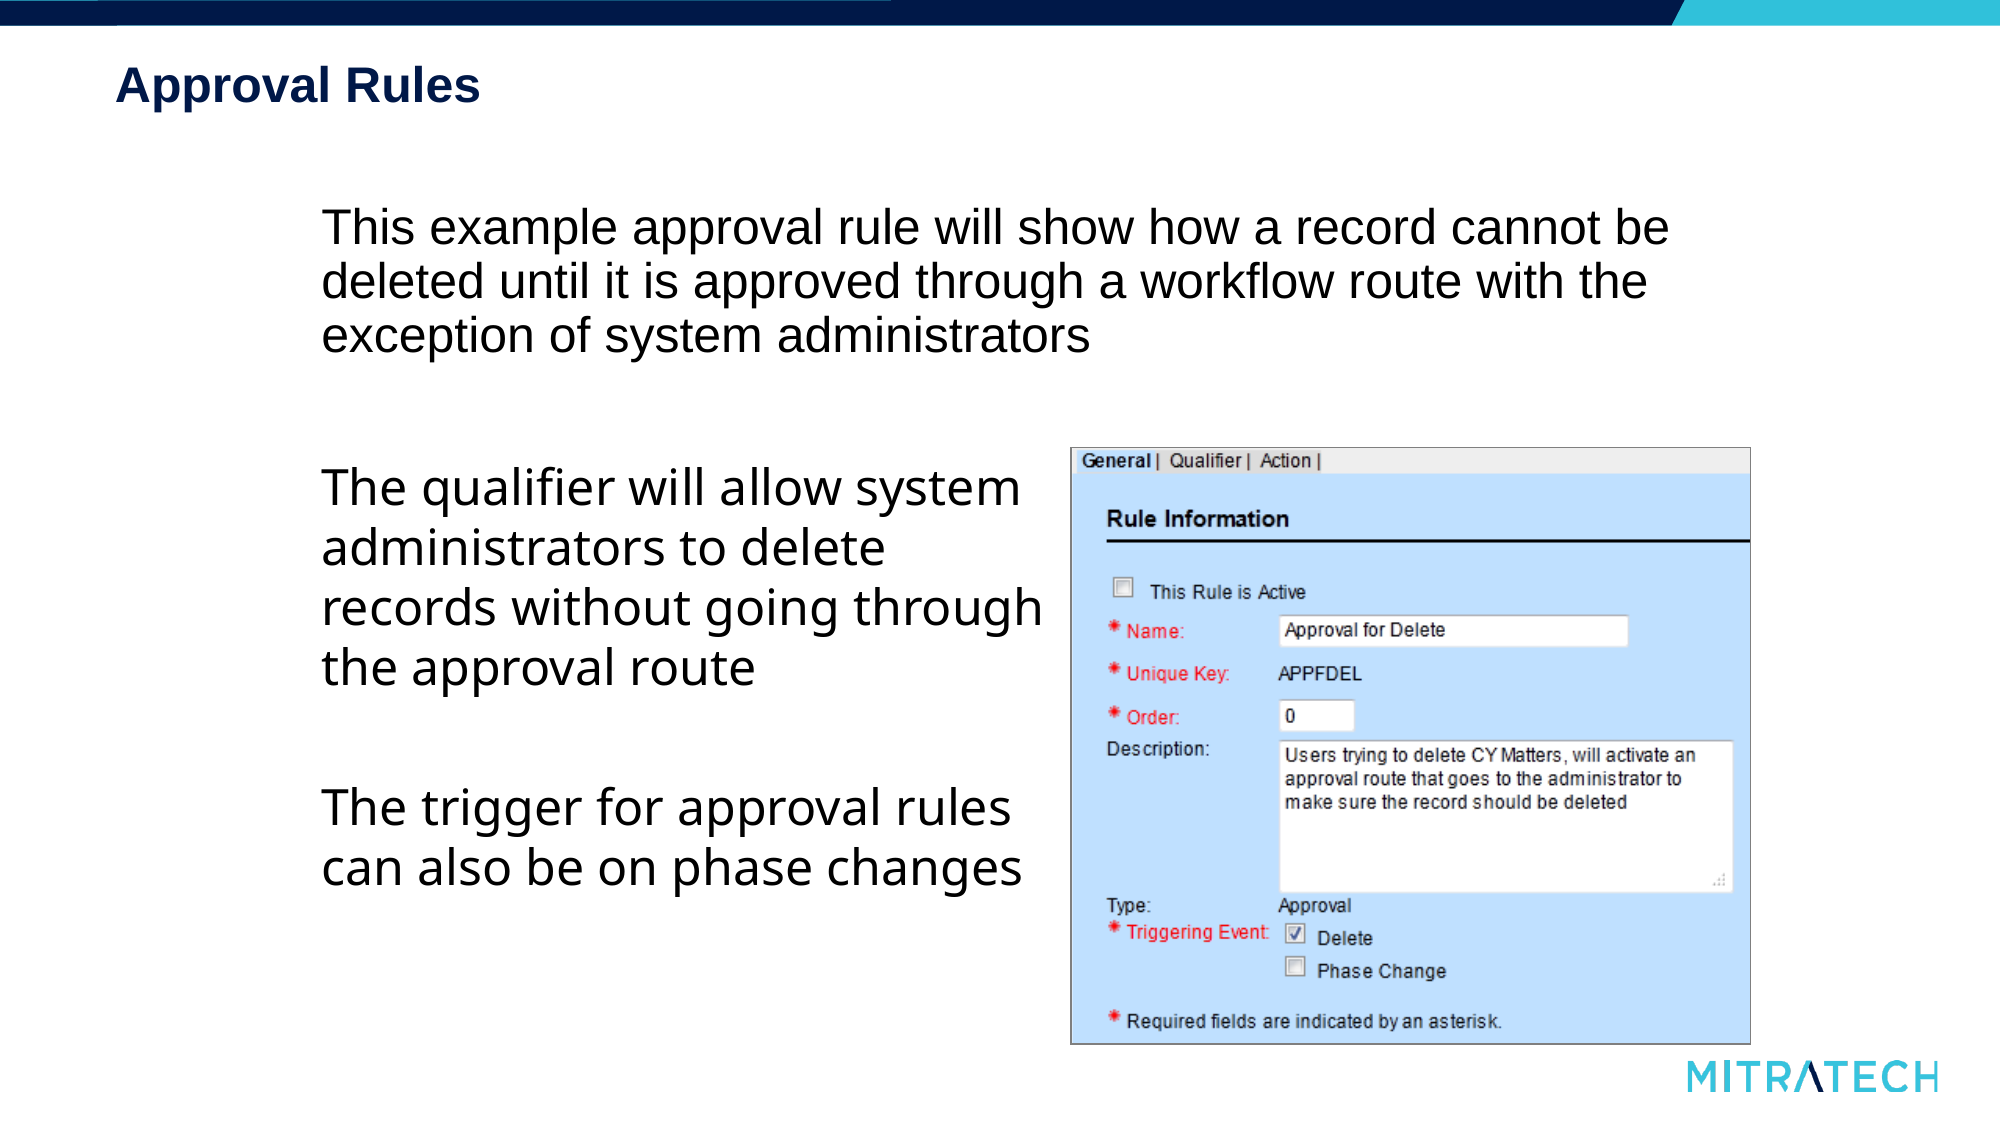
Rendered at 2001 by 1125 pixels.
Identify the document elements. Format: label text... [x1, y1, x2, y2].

title Approval Rules [99, 44, 1694, 132]
text_box The qualifier will allow system administrators to delete records without going through the approval route The trigger for approval rules can also be on phase changes [249, 448, 1070, 1044]
list This example approval rule will show how a record cannot be deleted until it is approved through a workflow route with the exception of system administrators [249, 186, 1750, 448]
picture [1071, 448, 1750, 1044]
